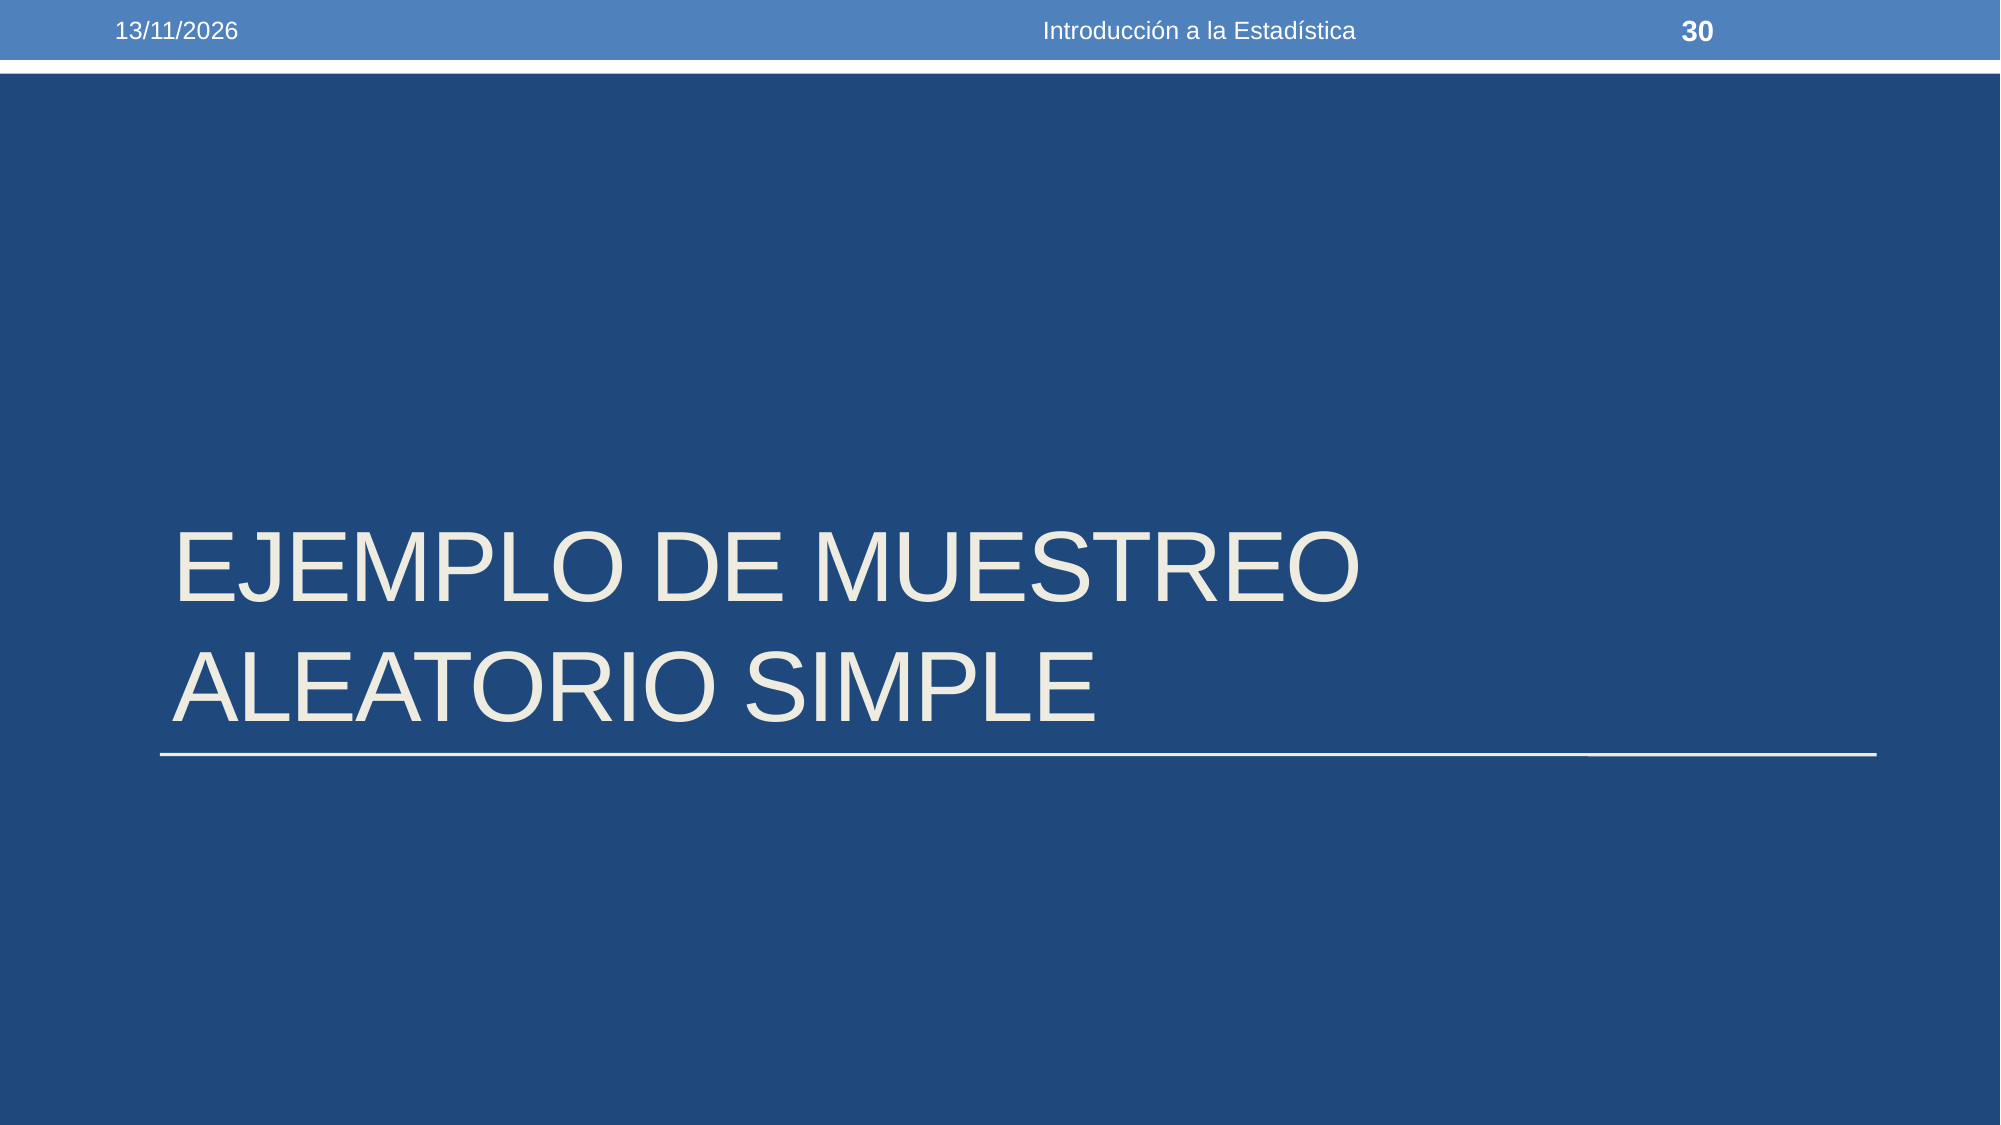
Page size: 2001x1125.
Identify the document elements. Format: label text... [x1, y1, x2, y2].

slide_number 30 [1666, 3, 1900, 57]
footer Introducción a la Estadística [750, 3, 1650, 57]
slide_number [99, 3, 734, 57]
title Ejemplo de muestreo aleatorio simple [157, 387, 1858, 749]
